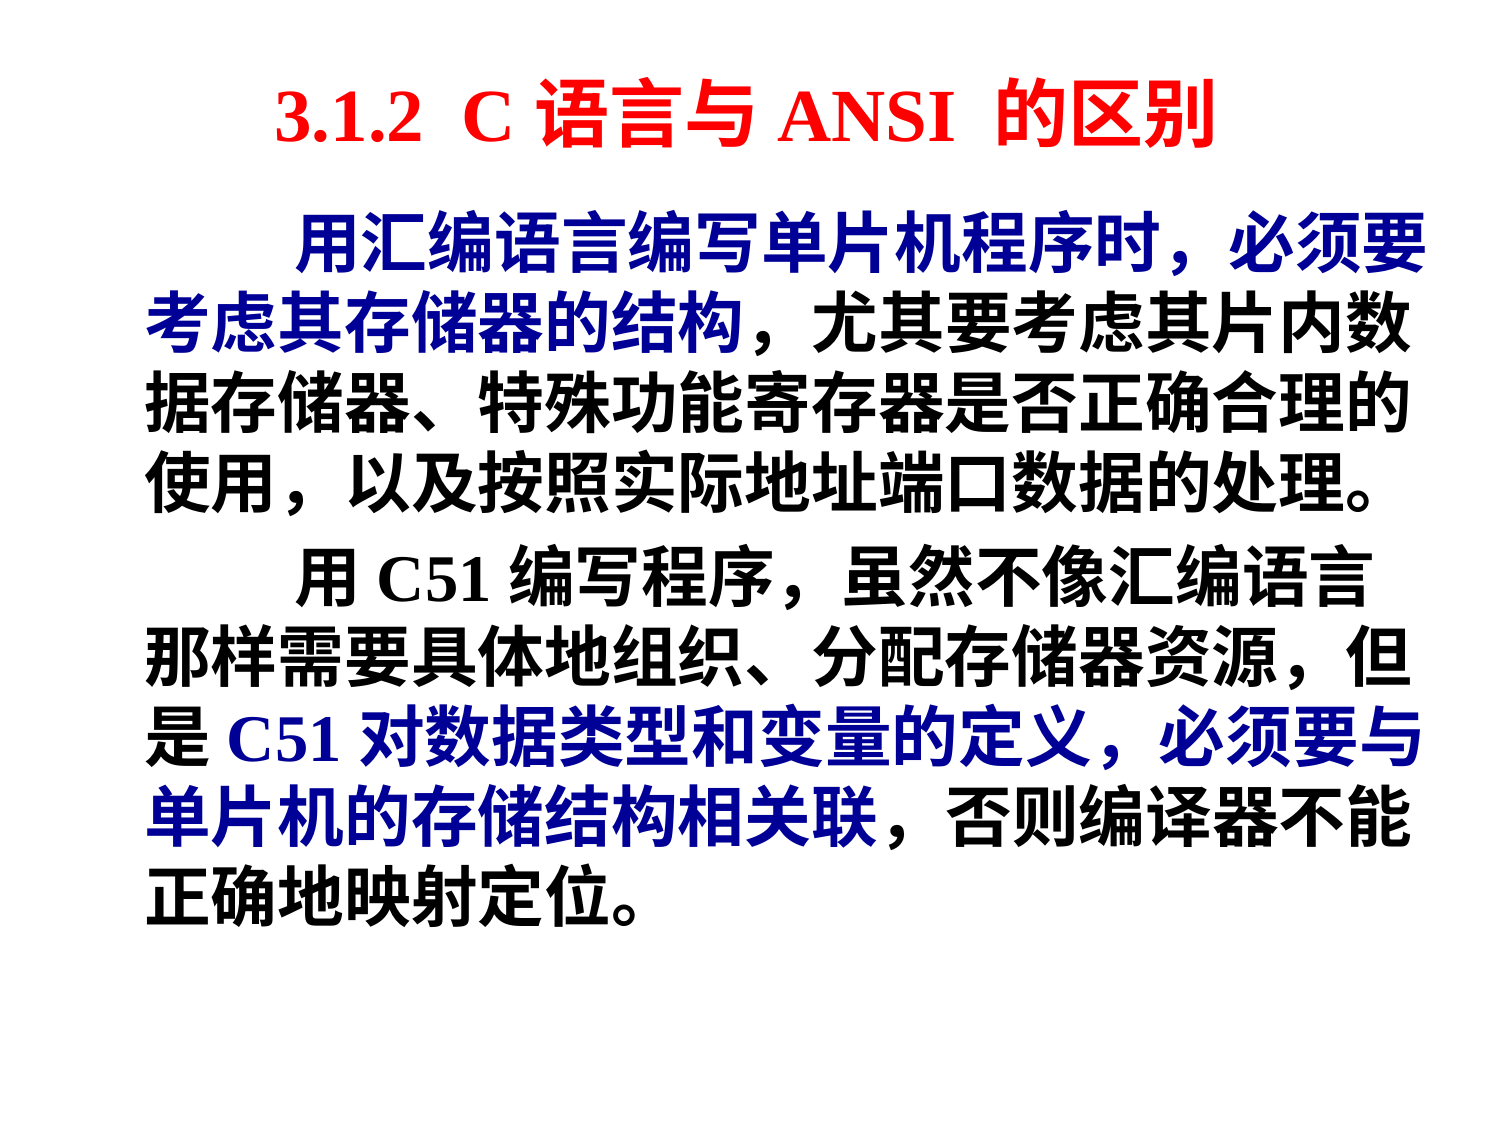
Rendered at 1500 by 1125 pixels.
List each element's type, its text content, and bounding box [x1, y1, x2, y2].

title 3.1.2 C语言与ANSI 的区别 [61, 39, 1432, 184]
list 用汇编语言编写单片机程序时，必须要考虑其存储器的结构，尤其要考虑其片内数据存储器、特殊功能寄存器是否正确合理的使用，以及按照实际地址端口数据的处理。 用C51编写程序，虽然不像汇编语言那样需要具体地组织、分配存储器资源，但是C51对数据类型和变量的定义，必须要与单片机的存储结构相关联，否则编译器不能正确地映射定位。 [72, 193, 1448, 1061]
